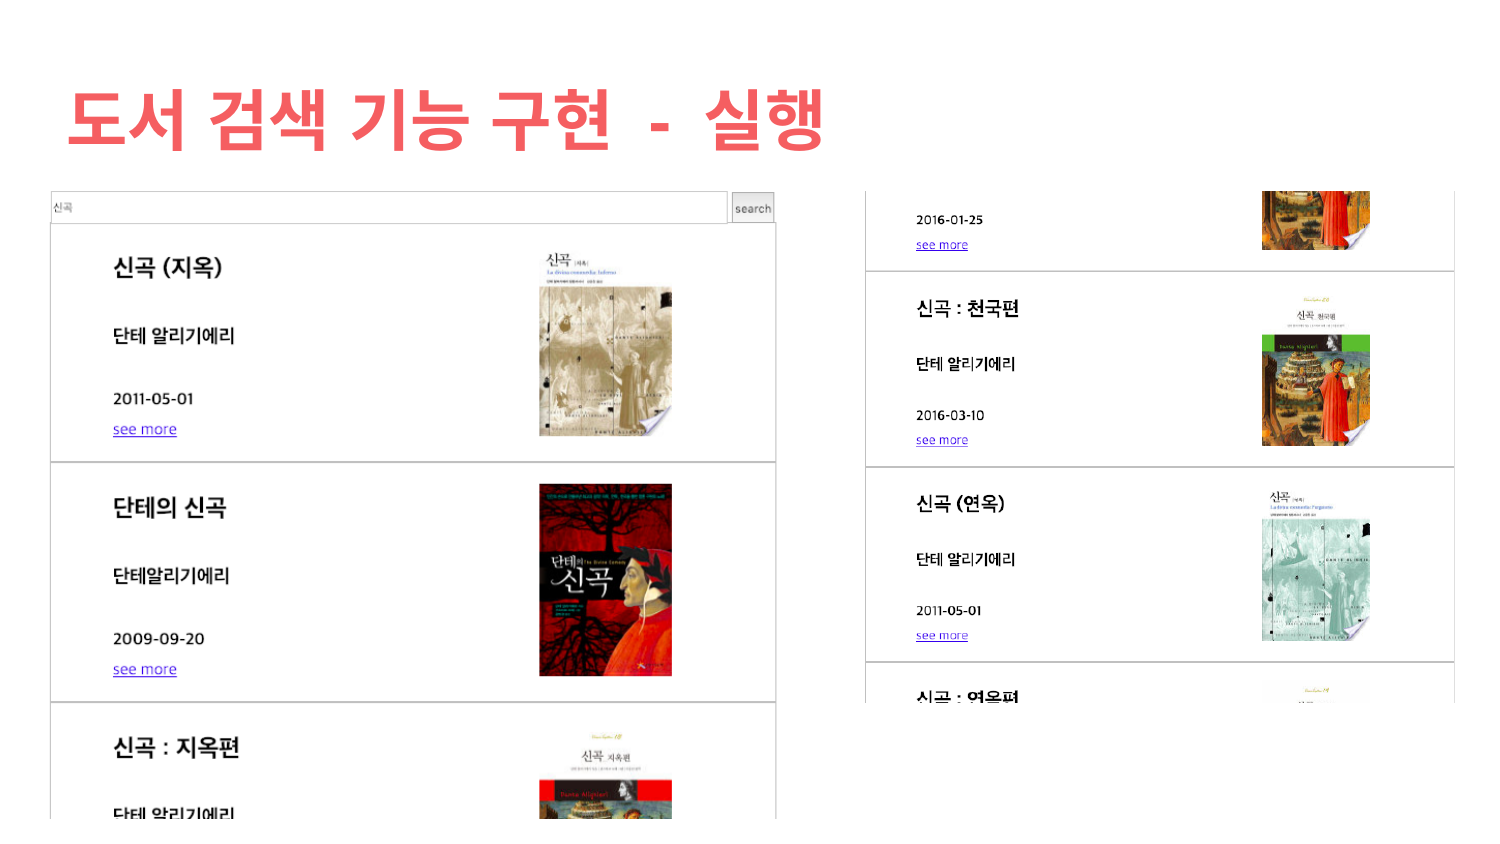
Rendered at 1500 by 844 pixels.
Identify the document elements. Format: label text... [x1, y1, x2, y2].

picture [24, 191, 823, 820]
title 도서 검색 기능 구현 - 실행 [51, 64, 1449, 167]
picture [846, 191, 1476, 703]
